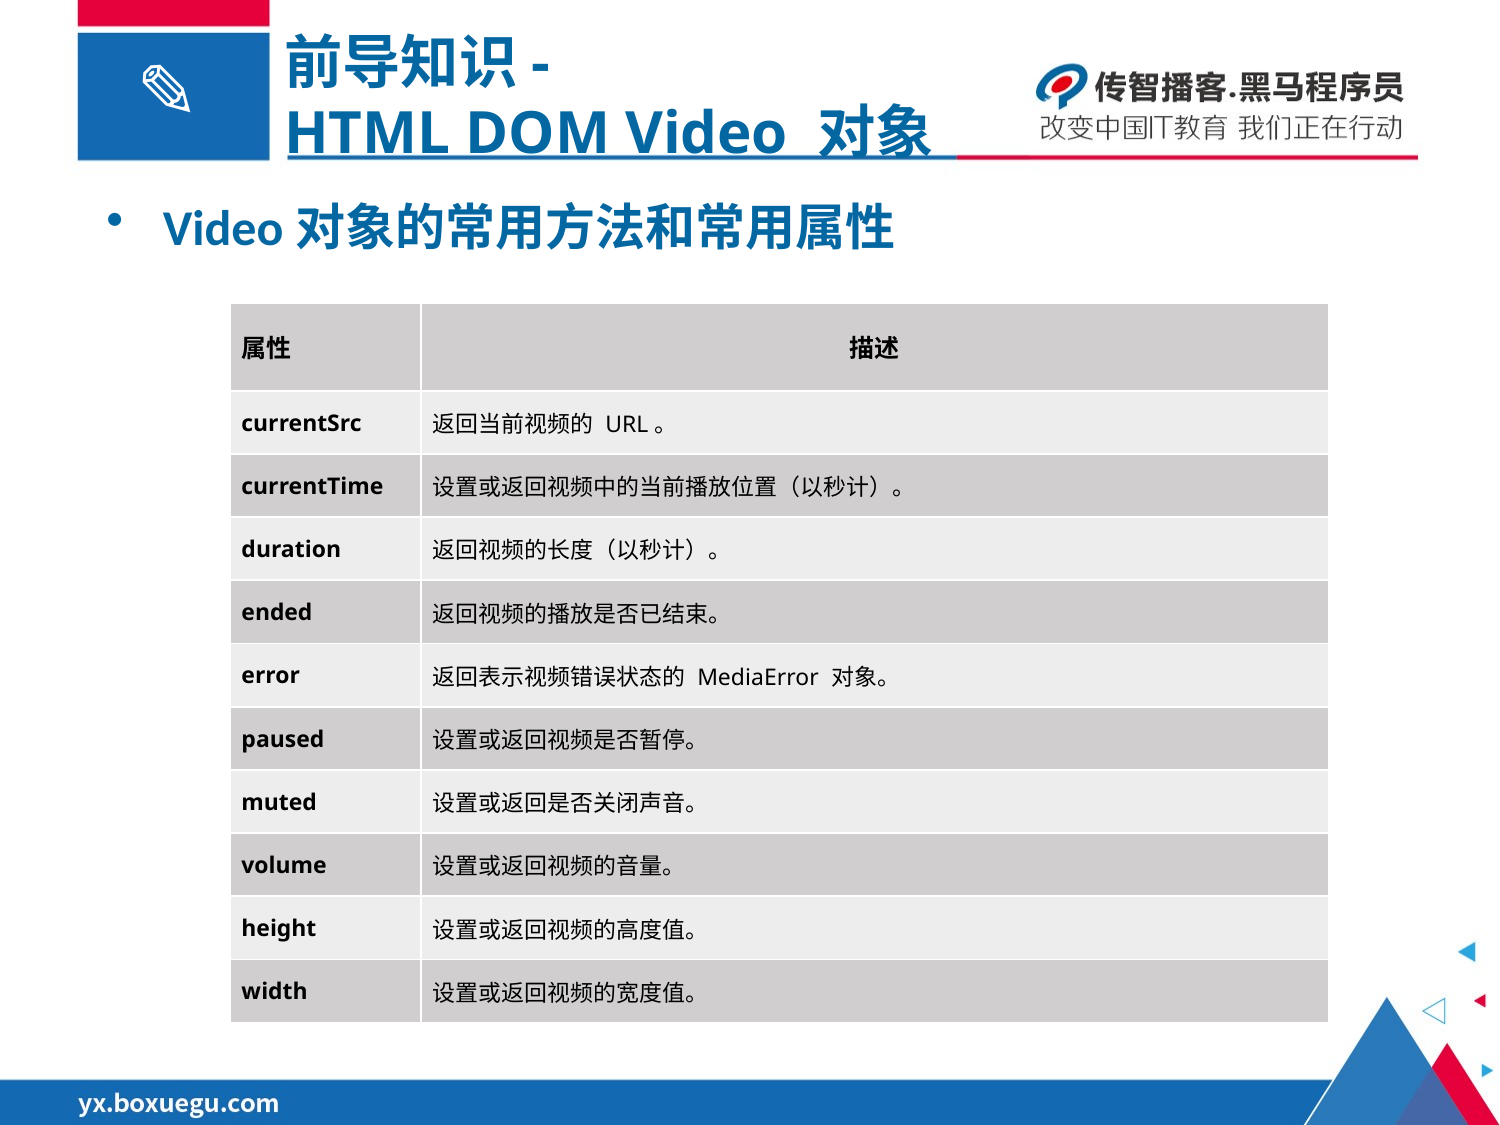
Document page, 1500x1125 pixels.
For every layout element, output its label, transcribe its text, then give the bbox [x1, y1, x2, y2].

table_cell 返回视频的长度（以秒计）。 [422, 518, 1328, 579]
table_cell paused [231, 708, 420, 769]
picture [0, 0, 1500, 1125]
table_cell 设置或返回视频的高度值。 [422, 897, 1328, 959]
table_cell 返回当前视频的 URL。 [422, 392, 1328, 453]
table_cell 设置或返回是否关闭声音。 [422, 771, 1328, 832]
table_cell 设置或返回视频的宽度值。 [422, 960, 1328, 1022]
table_header 描述 [422, 304, 1328, 390]
table_cell ended [231, 581, 420, 643]
text_box 前导知识- HTML DOM Video 对象 [269, 32, 1500, 159]
table_cell 设置或返回视频中的当前播放位置（以秒计）。 [422, 455, 1328, 516]
table_cell volume [231, 834, 420, 895]
table_cell currentSrc [231, 392, 420, 453]
table_cell 设置或返回视频是否暂停。 [422, 708, 1328, 769]
table_cell 返回表示视频错误状态的 MediaError 对象。 [422, 644, 1328, 706]
table_cell currentTime [231, 455, 420, 516]
text_box Video对象的常用方法和常用属性 [91, 157, 911, 263]
table_cell height [231, 897, 420, 959]
table_cell 设置或返回视频的音量。 [422, 834, 1328, 895]
table_header 属性 [231, 304, 420, 390]
table_cell 返回视频的播放是否已结束。 [422, 581, 1328, 643]
table_cell muted [231, 771, 420, 832]
table_cell width [231, 960, 420, 1022]
table_cell duration [231, 518, 420, 579]
table_cell error [231, 644, 420, 706]
